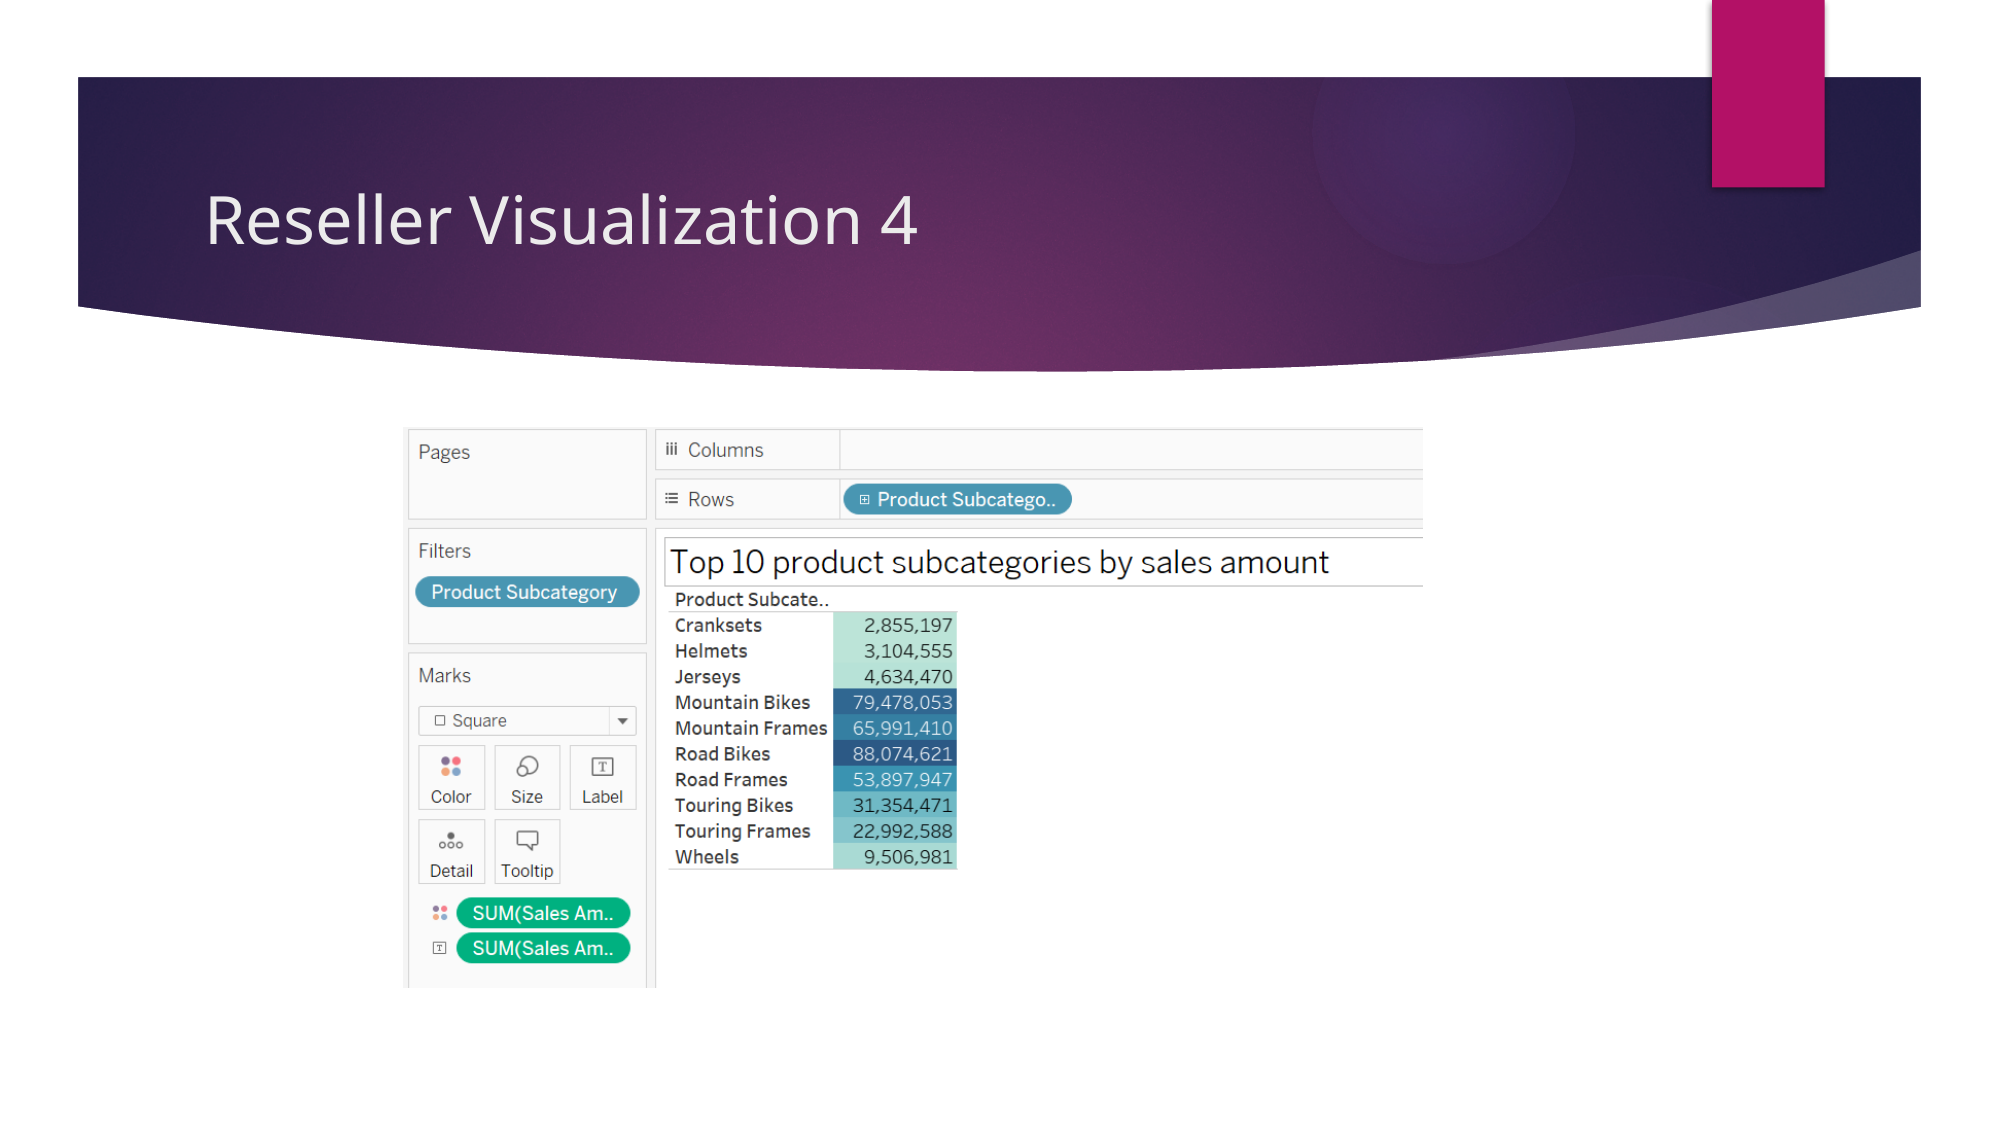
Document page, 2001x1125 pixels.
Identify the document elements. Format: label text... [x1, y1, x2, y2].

title Reseller Visualization 4 [189, 159, 1627, 276]
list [403, 426, 1424, 988]
